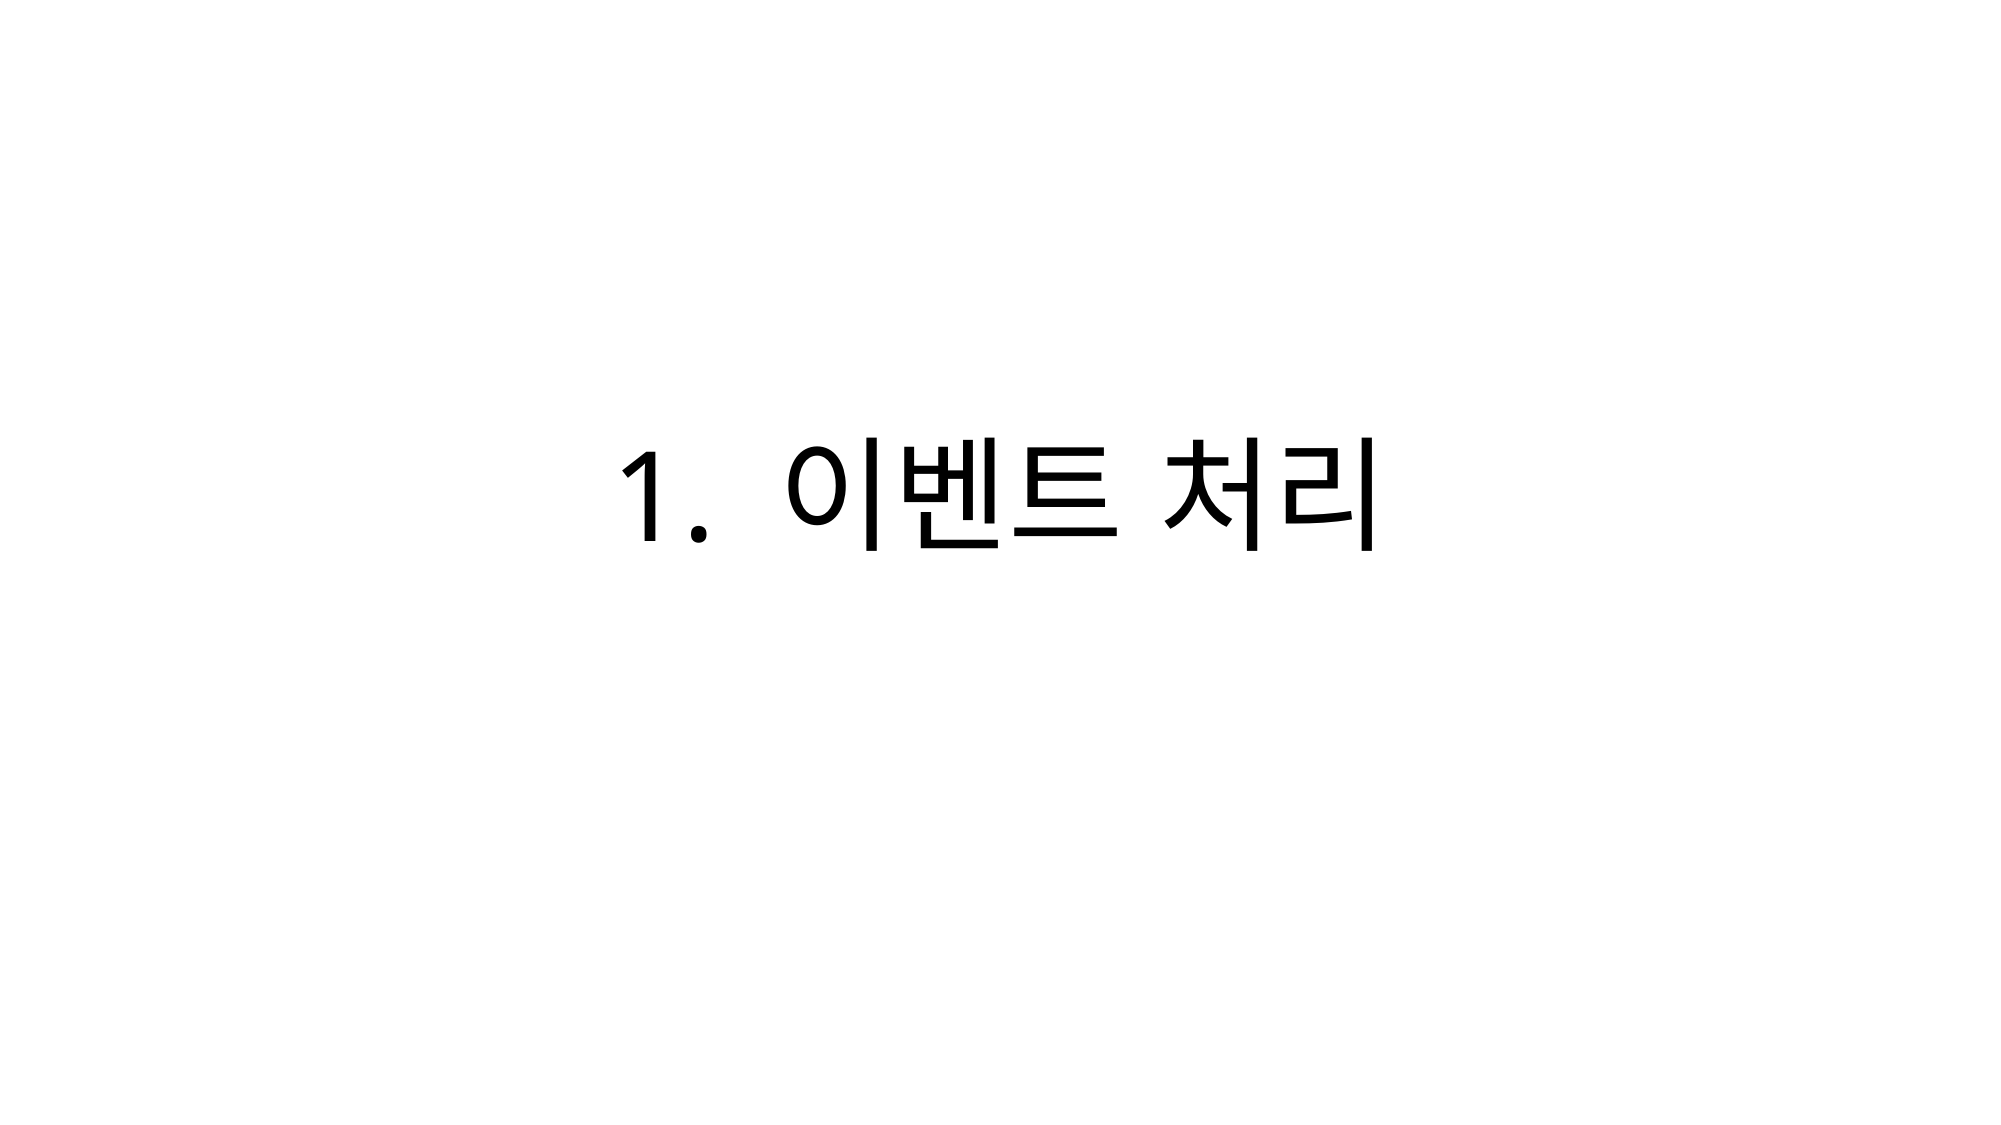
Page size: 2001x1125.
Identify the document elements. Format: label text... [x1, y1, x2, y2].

title 1. 이벤트 처리 [249, 184, 1750, 576]
